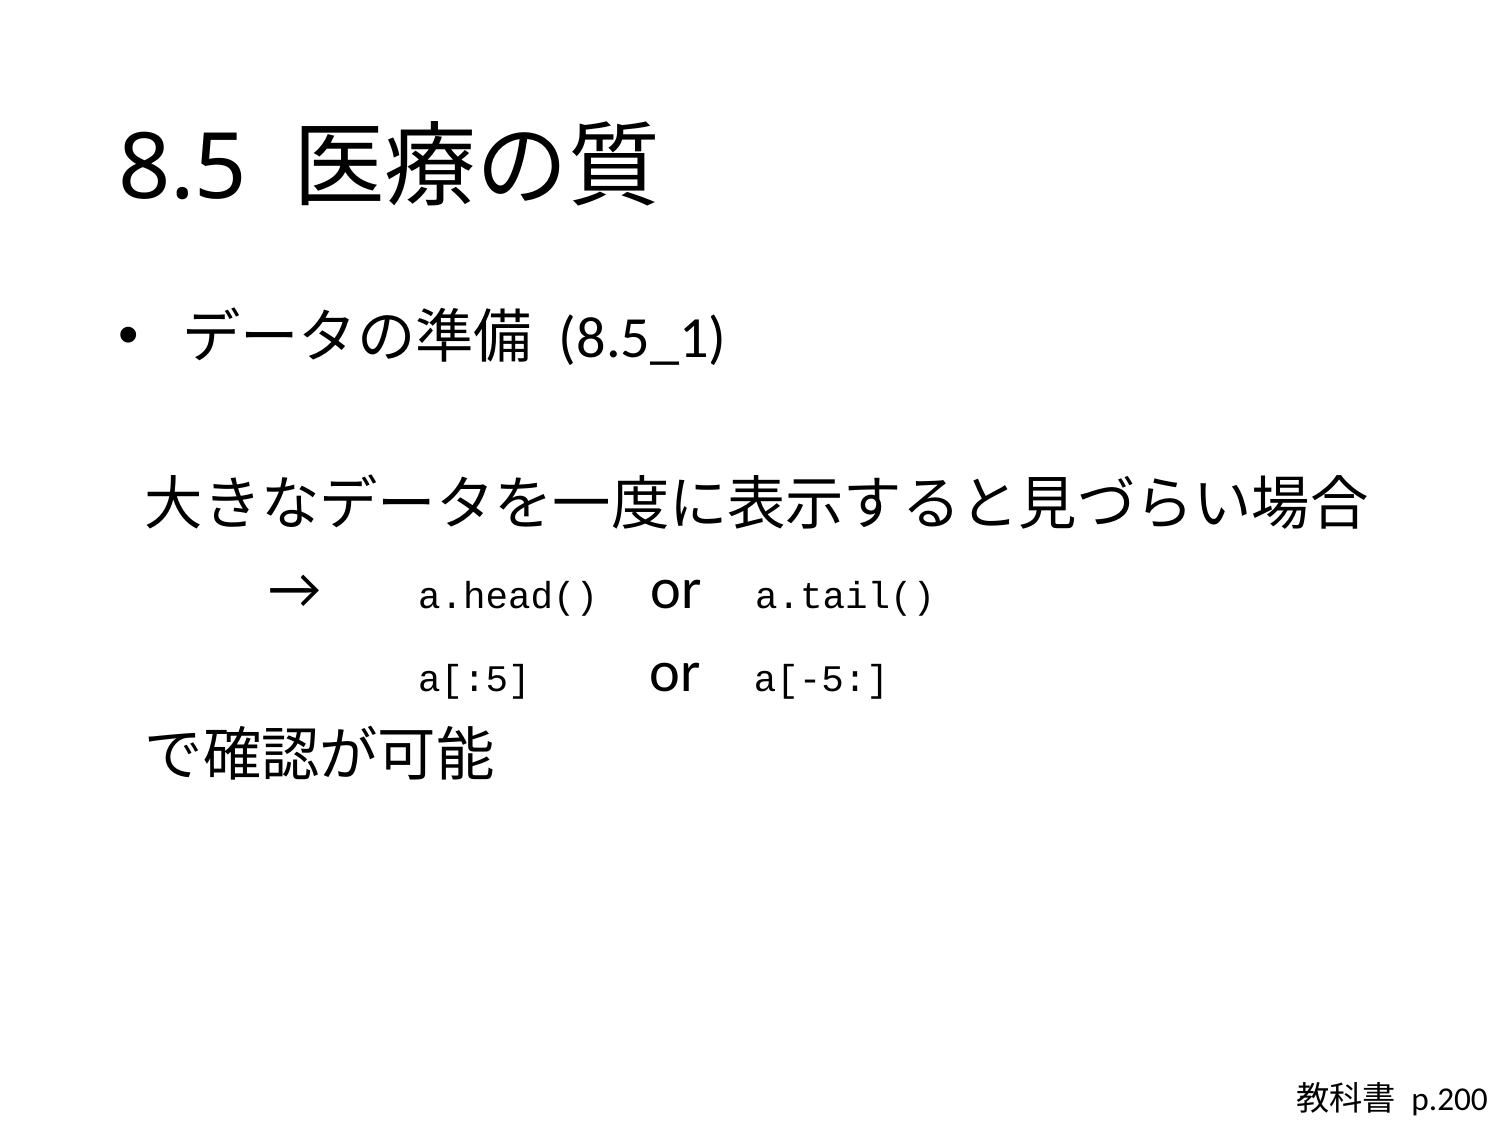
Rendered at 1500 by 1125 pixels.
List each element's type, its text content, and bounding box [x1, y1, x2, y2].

list データの準備 (8.5_1) 大きなデータを一度に表示すると見づらい場合 → a.head() or a.tail() a[:5] or a[-5:] で確認が可能 [103, 299, 1397, 1014]
title 8.5 医療の質 [103, 59, 1397, 278]
text_box 教科書 p.200 [1281, 1069, 1500, 1125]
